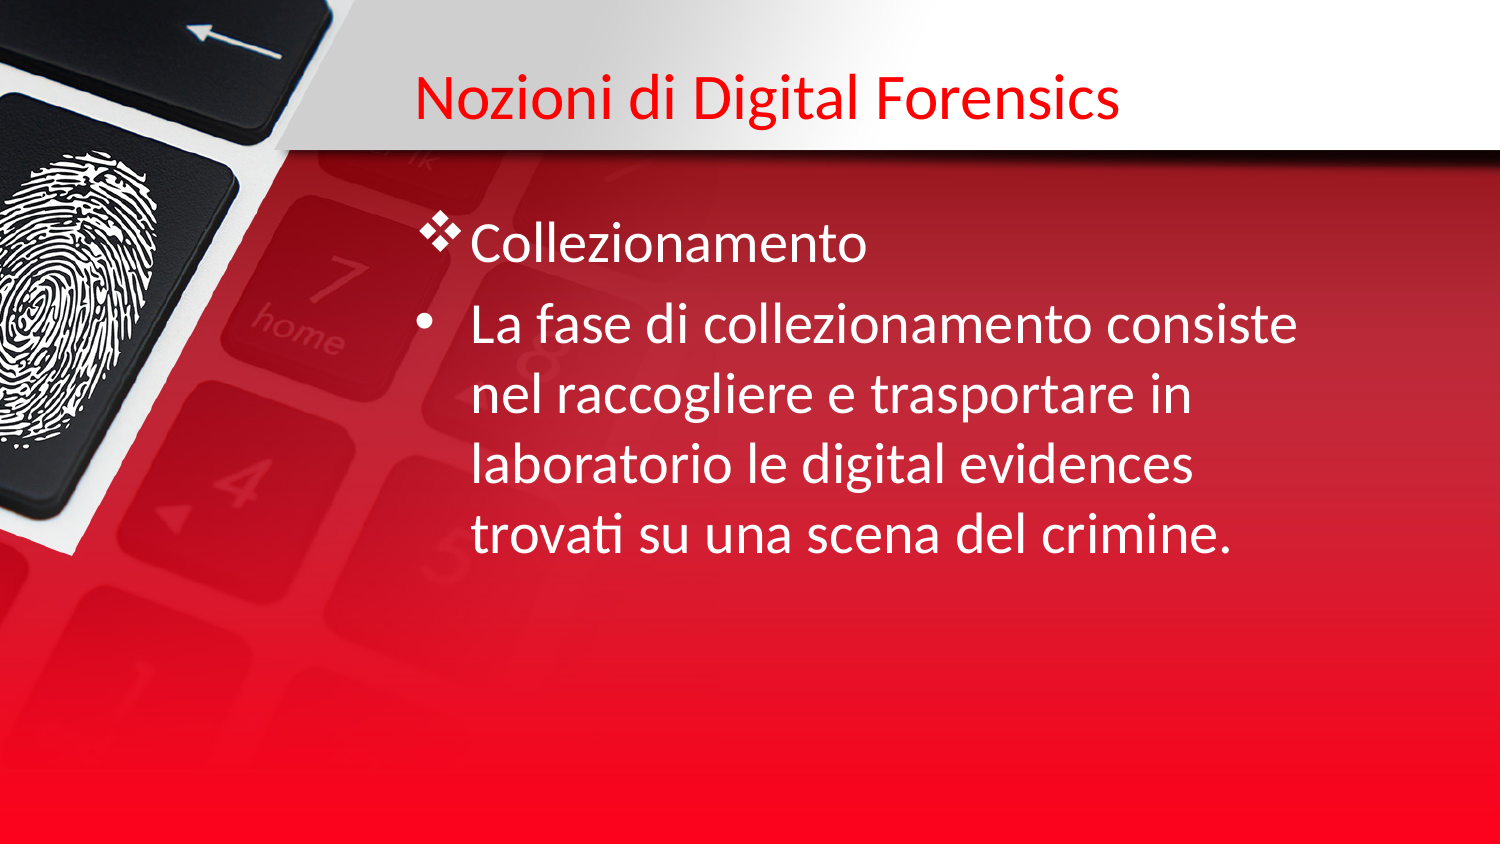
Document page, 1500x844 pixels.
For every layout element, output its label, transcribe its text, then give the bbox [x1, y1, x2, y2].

title Nozioni di Digital Forensics [399, 46, 1377, 141]
picture [0, 0, 1500, 844]
list Collezionamento La fase di collezionamento consiste nel raccogliere e trasportare in laboratorio le digital evidences trovati su una scena del crimine. [399, 196, 1377, 773]
